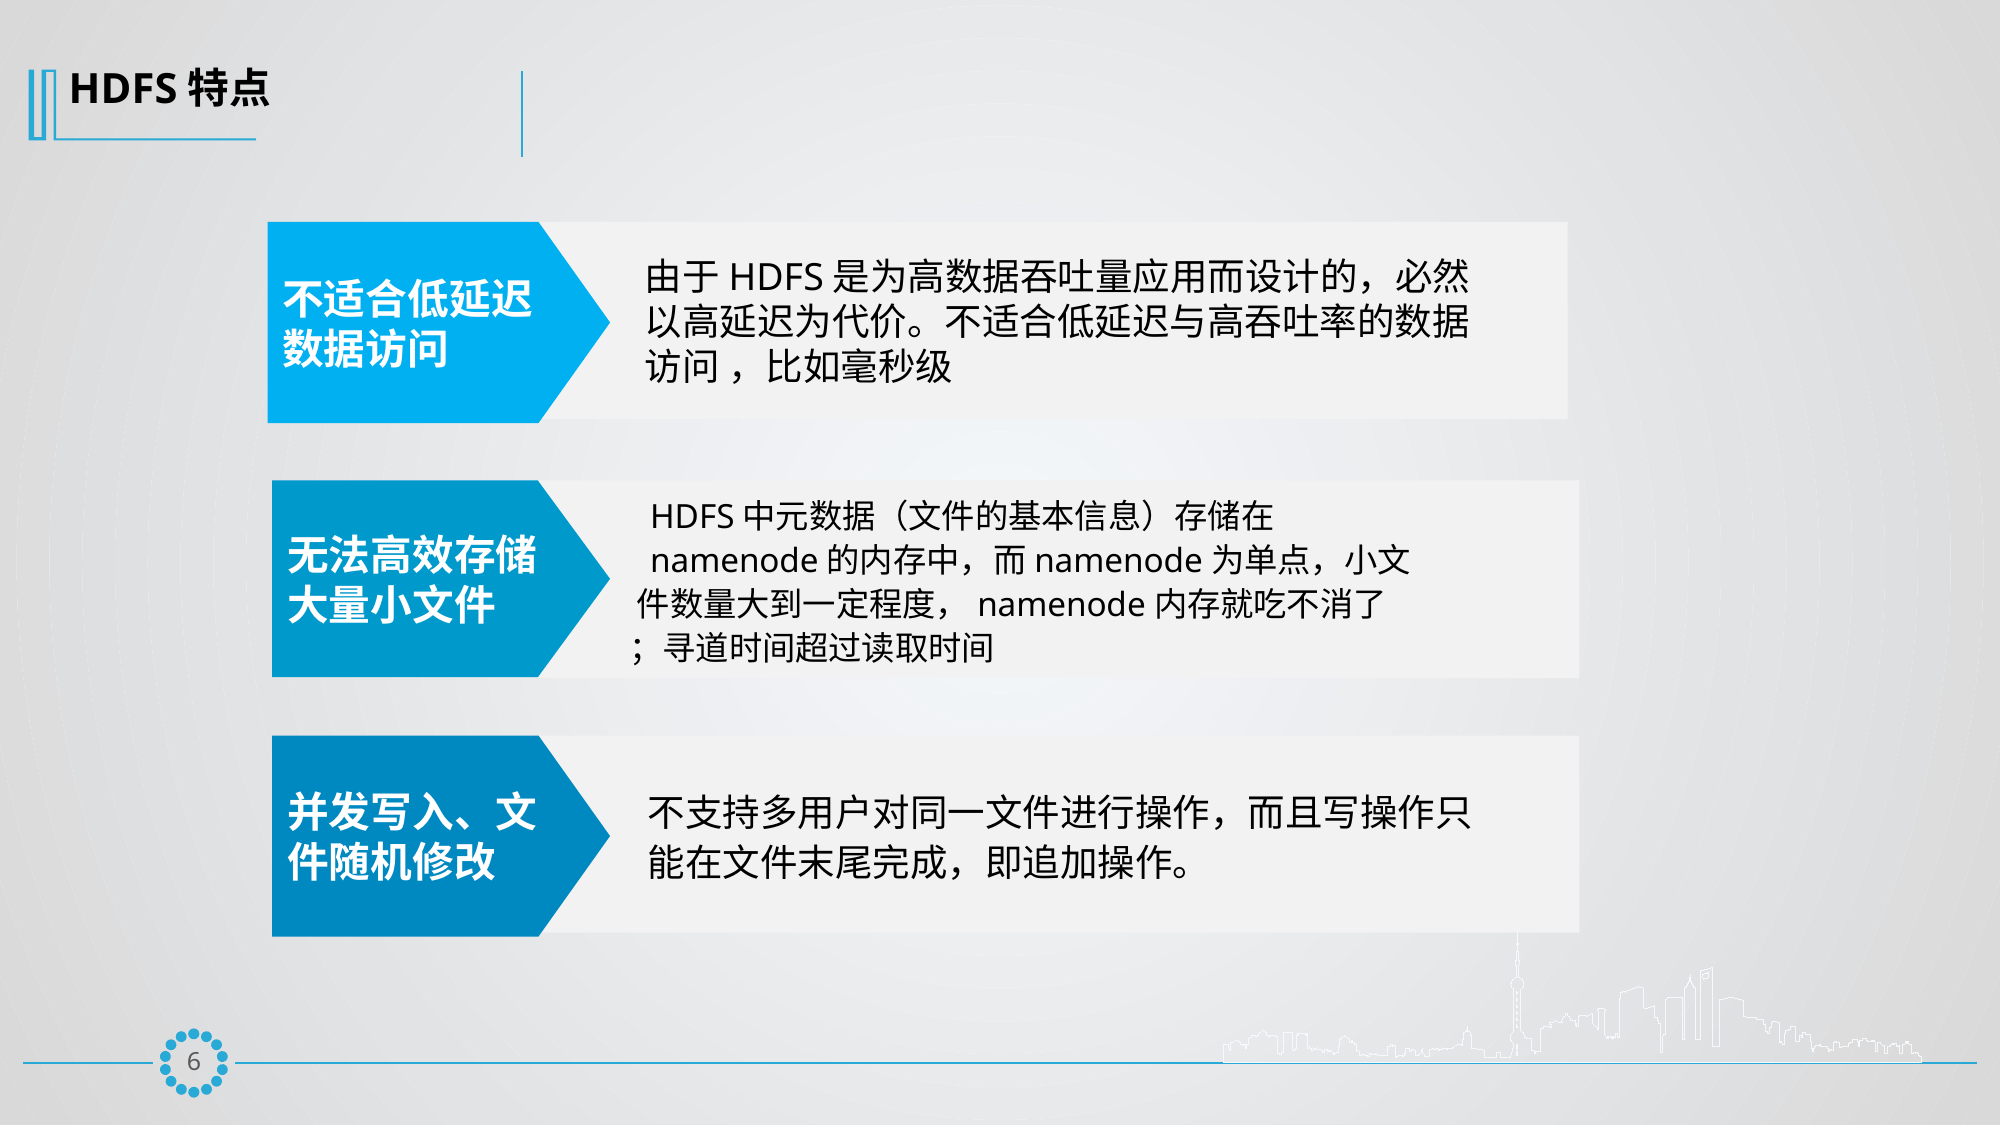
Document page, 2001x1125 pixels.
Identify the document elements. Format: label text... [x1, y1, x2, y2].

text_box HDFS特点 [43, 54, 1119, 120]
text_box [271, 479, 1580, 679]
slide_number 5 [170, 1039, 218, 1086]
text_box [267, 221, 1569, 424]
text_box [271, 734, 1580, 938]
